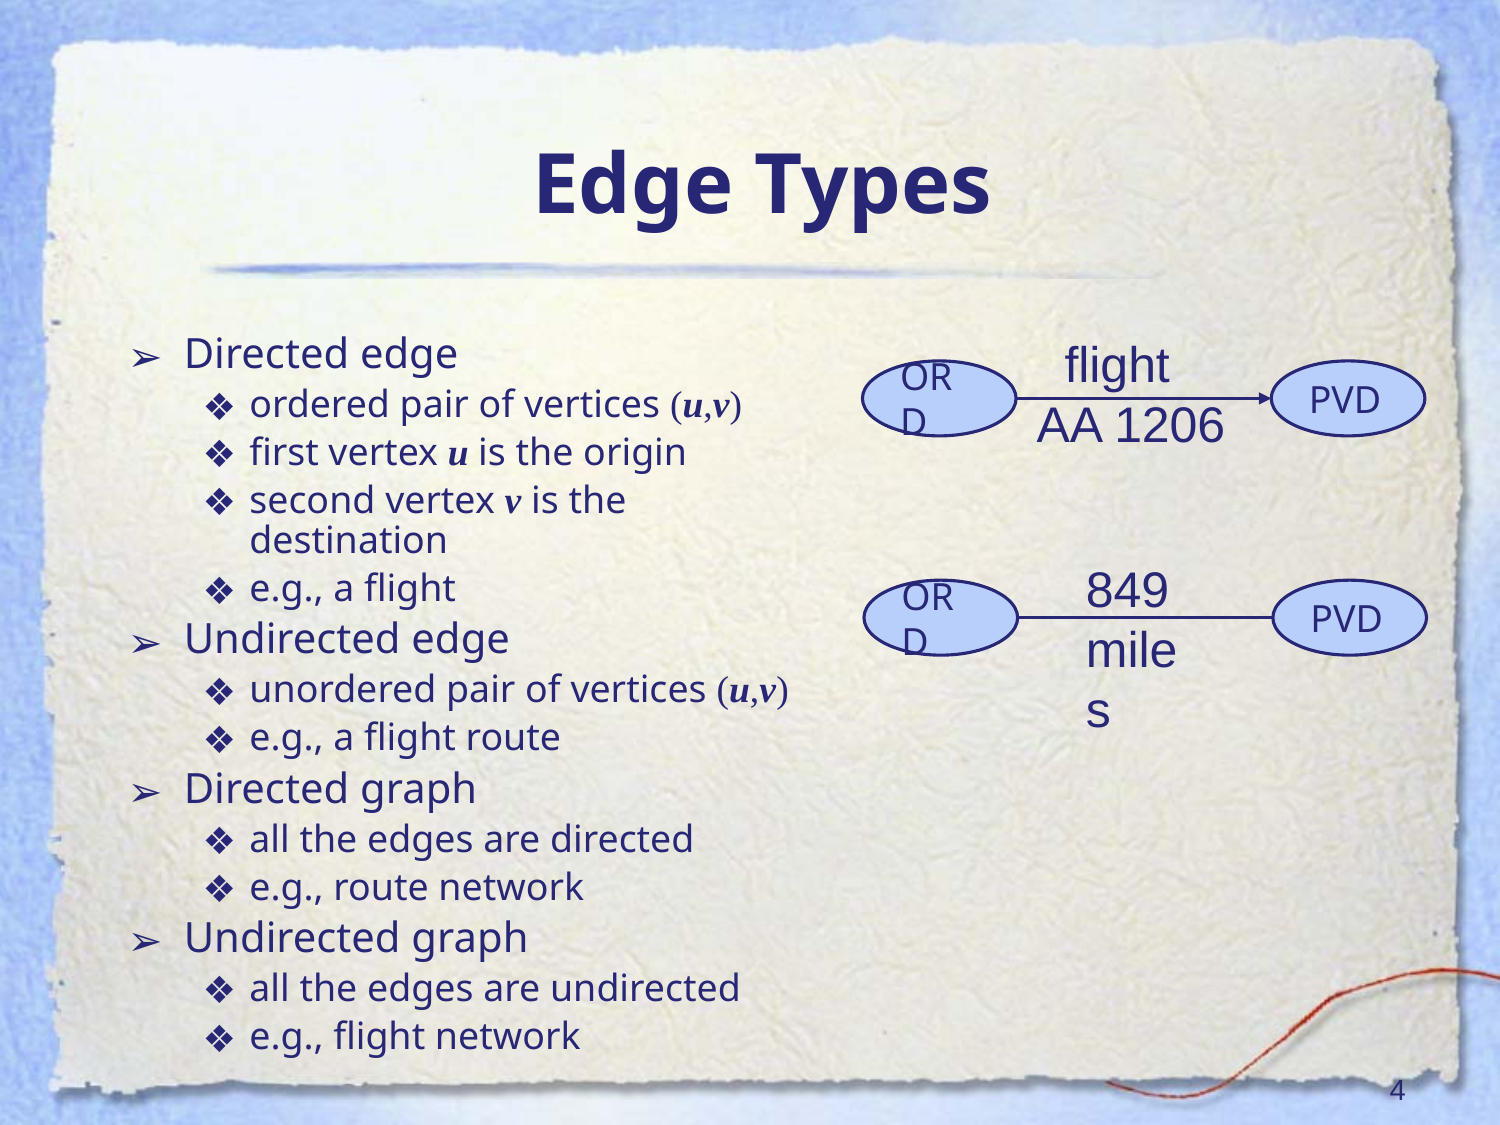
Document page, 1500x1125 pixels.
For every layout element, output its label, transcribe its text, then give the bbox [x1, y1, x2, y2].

text_box 849 miles [1070, 627, 1215, 685]
text_box PVD [1306, 360, 1425, 436]
text_box ORD [862, 360, 979, 436]
slide_number ‹#› [1070, 1063, 1421, 1124]
text_box flight AA 1206 [979, 324, 1306, 462]
title Edge Types [99, 50, 1425, 238]
list Directed edge ordered pair of vertices (u,v) first vertex u is the origin second vertex v is the destination e.g., a flight Undirected edge unordered pair of vertices (u,v) e.g., a flight route Directed graph all the edges are directed e.g., route network Undirected graph all the edges are undirected e.g., flight network [112, 324, 838, 1075]
picture [0, 0, 1500, 1125]
text_box 849 miles [1070, 549, 1215, 617]
text_box ORD [863, 580, 1018, 656]
text_box PVD [1273, 580, 1427, 656]
